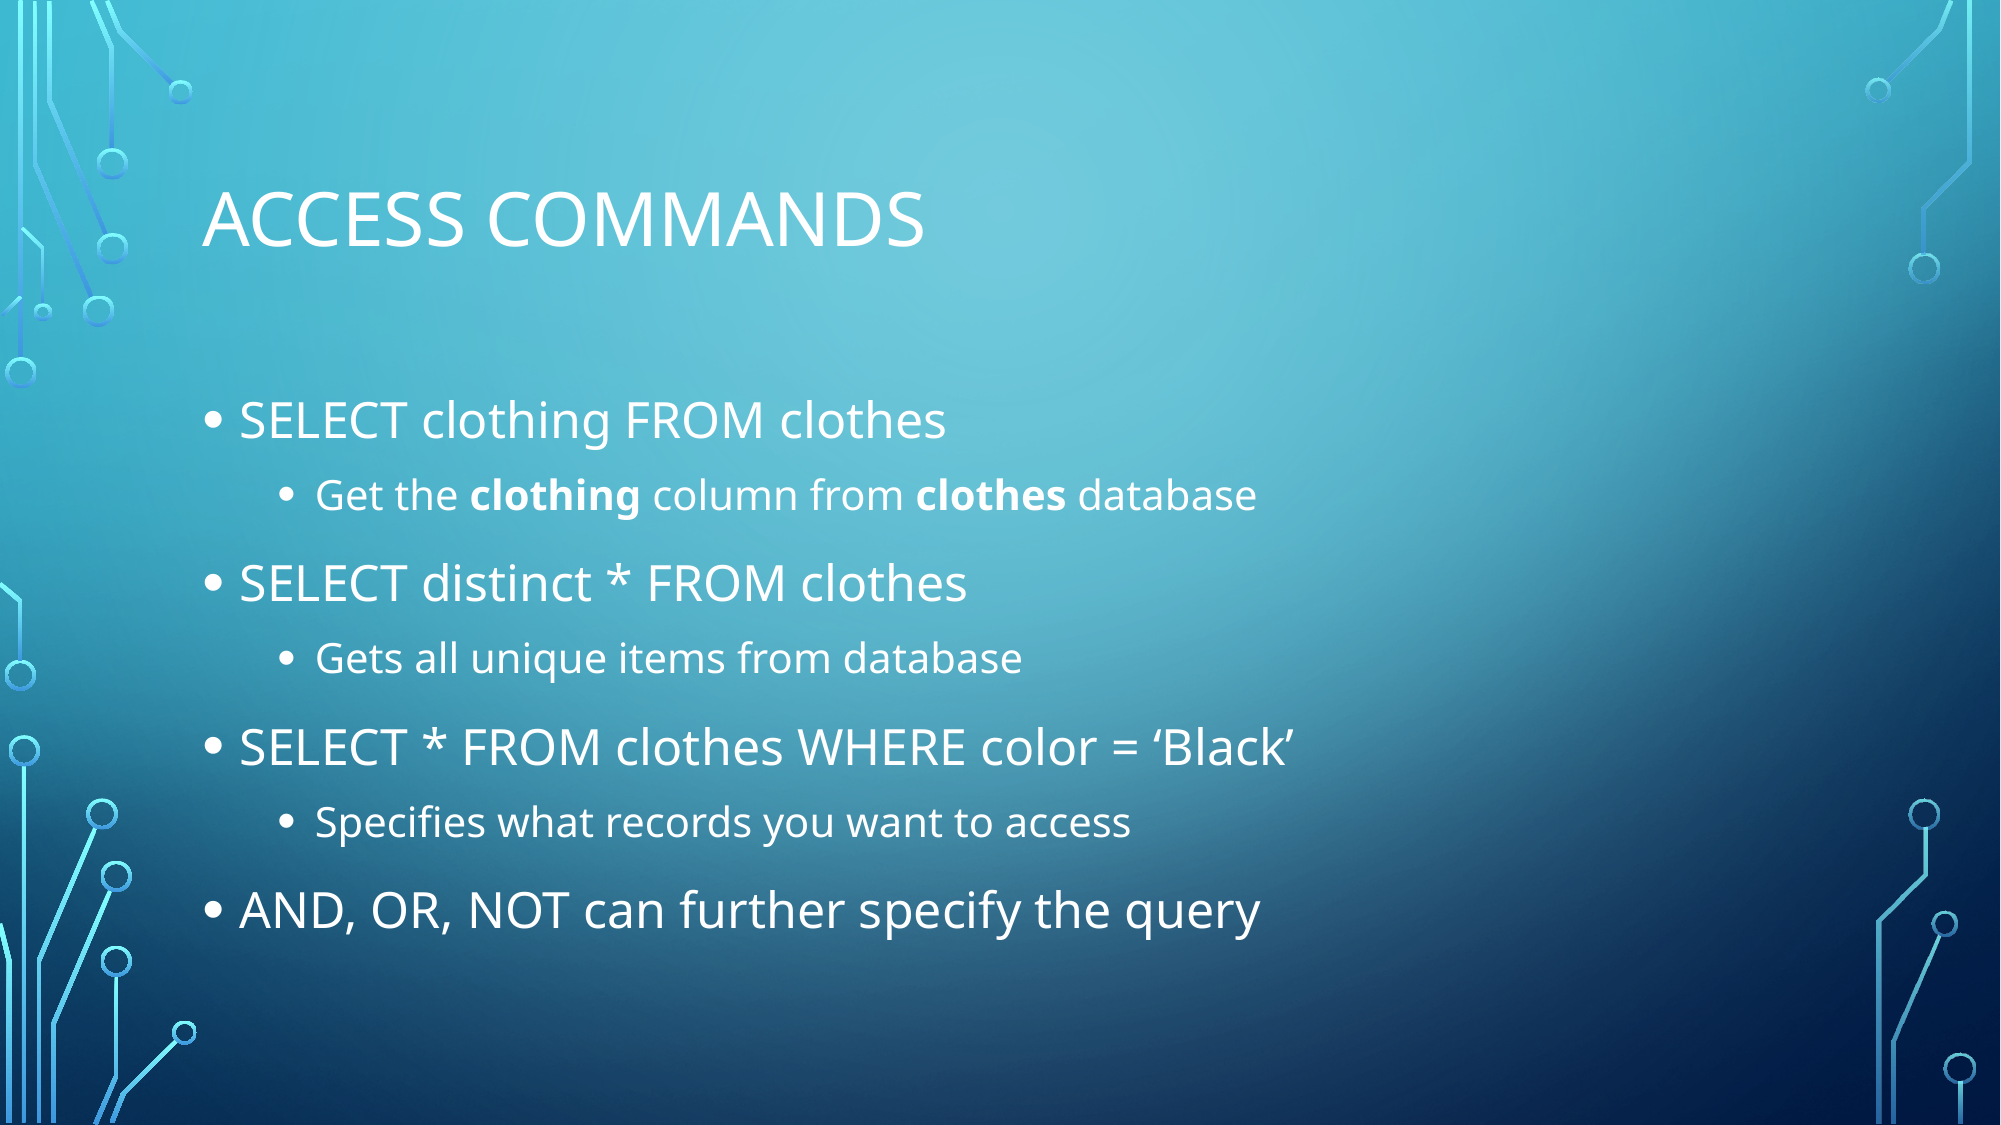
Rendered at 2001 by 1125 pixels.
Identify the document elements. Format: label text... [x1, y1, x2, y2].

title Access Commands [187, 101, 1813, 344]
list SELECT clothing FROM clothes Get the clothing column from clothes database SELECT distinct * FROM clothes Gets all unique items from database SELECT * FROM clothes WHERE color = ‘Black’ Specifies what records you want to access AND, OR, NOT can further specify the query [187, 369, 1813, 950]
